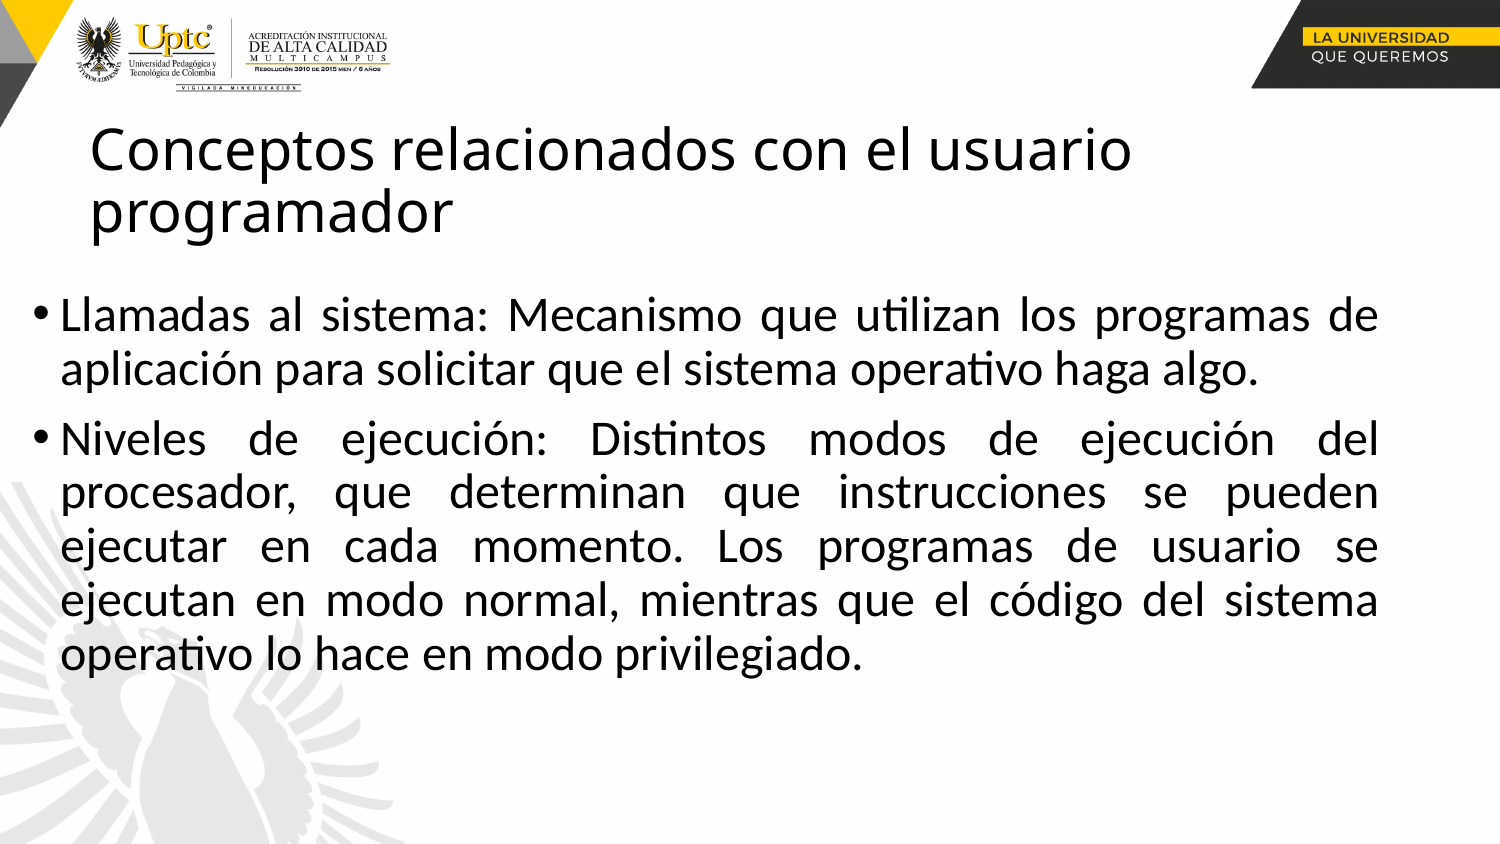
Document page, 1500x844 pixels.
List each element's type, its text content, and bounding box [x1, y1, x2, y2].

picture [0, 0, 1500, 844]
title Conceptos relacionados con el usuario programador [74, 112, 1426, 253]
list Llamadas al sistema: Mecanismo que utilizan los programas de aplicación para solicitar que el sistema operativo haga algo. Niveles de ejecución: Distintos modos de ejecución del procesador, que determinan que instrucciones se pueden ejecutar en cada momento. Los programas de usuario se ejecutan en modo normal, mientras que el código del sistema operativo lo hace en modo privilegiado. [17, 280, 1396, 816]
